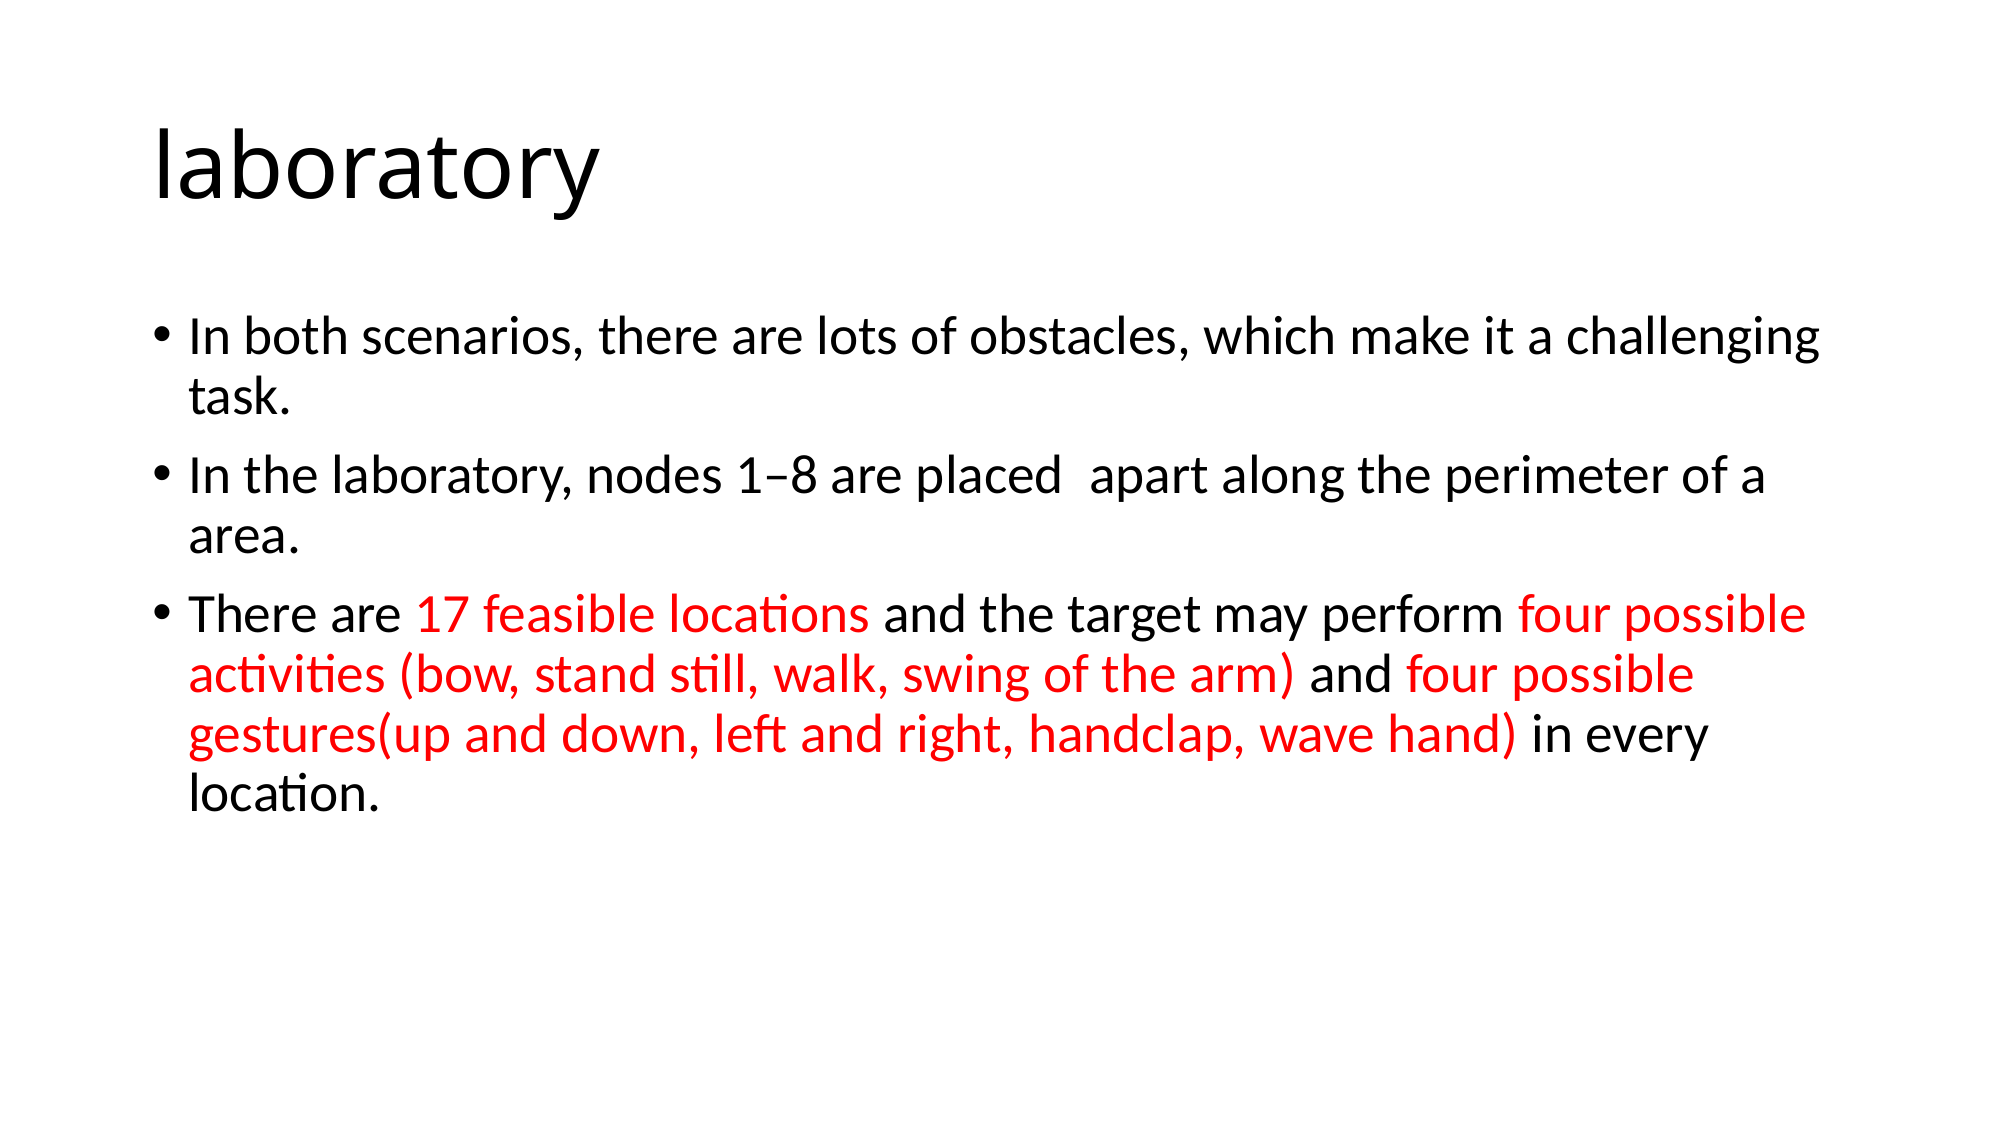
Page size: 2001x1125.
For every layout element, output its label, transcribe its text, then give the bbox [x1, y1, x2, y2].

title laboratory [137, 59, 1863, 278]
